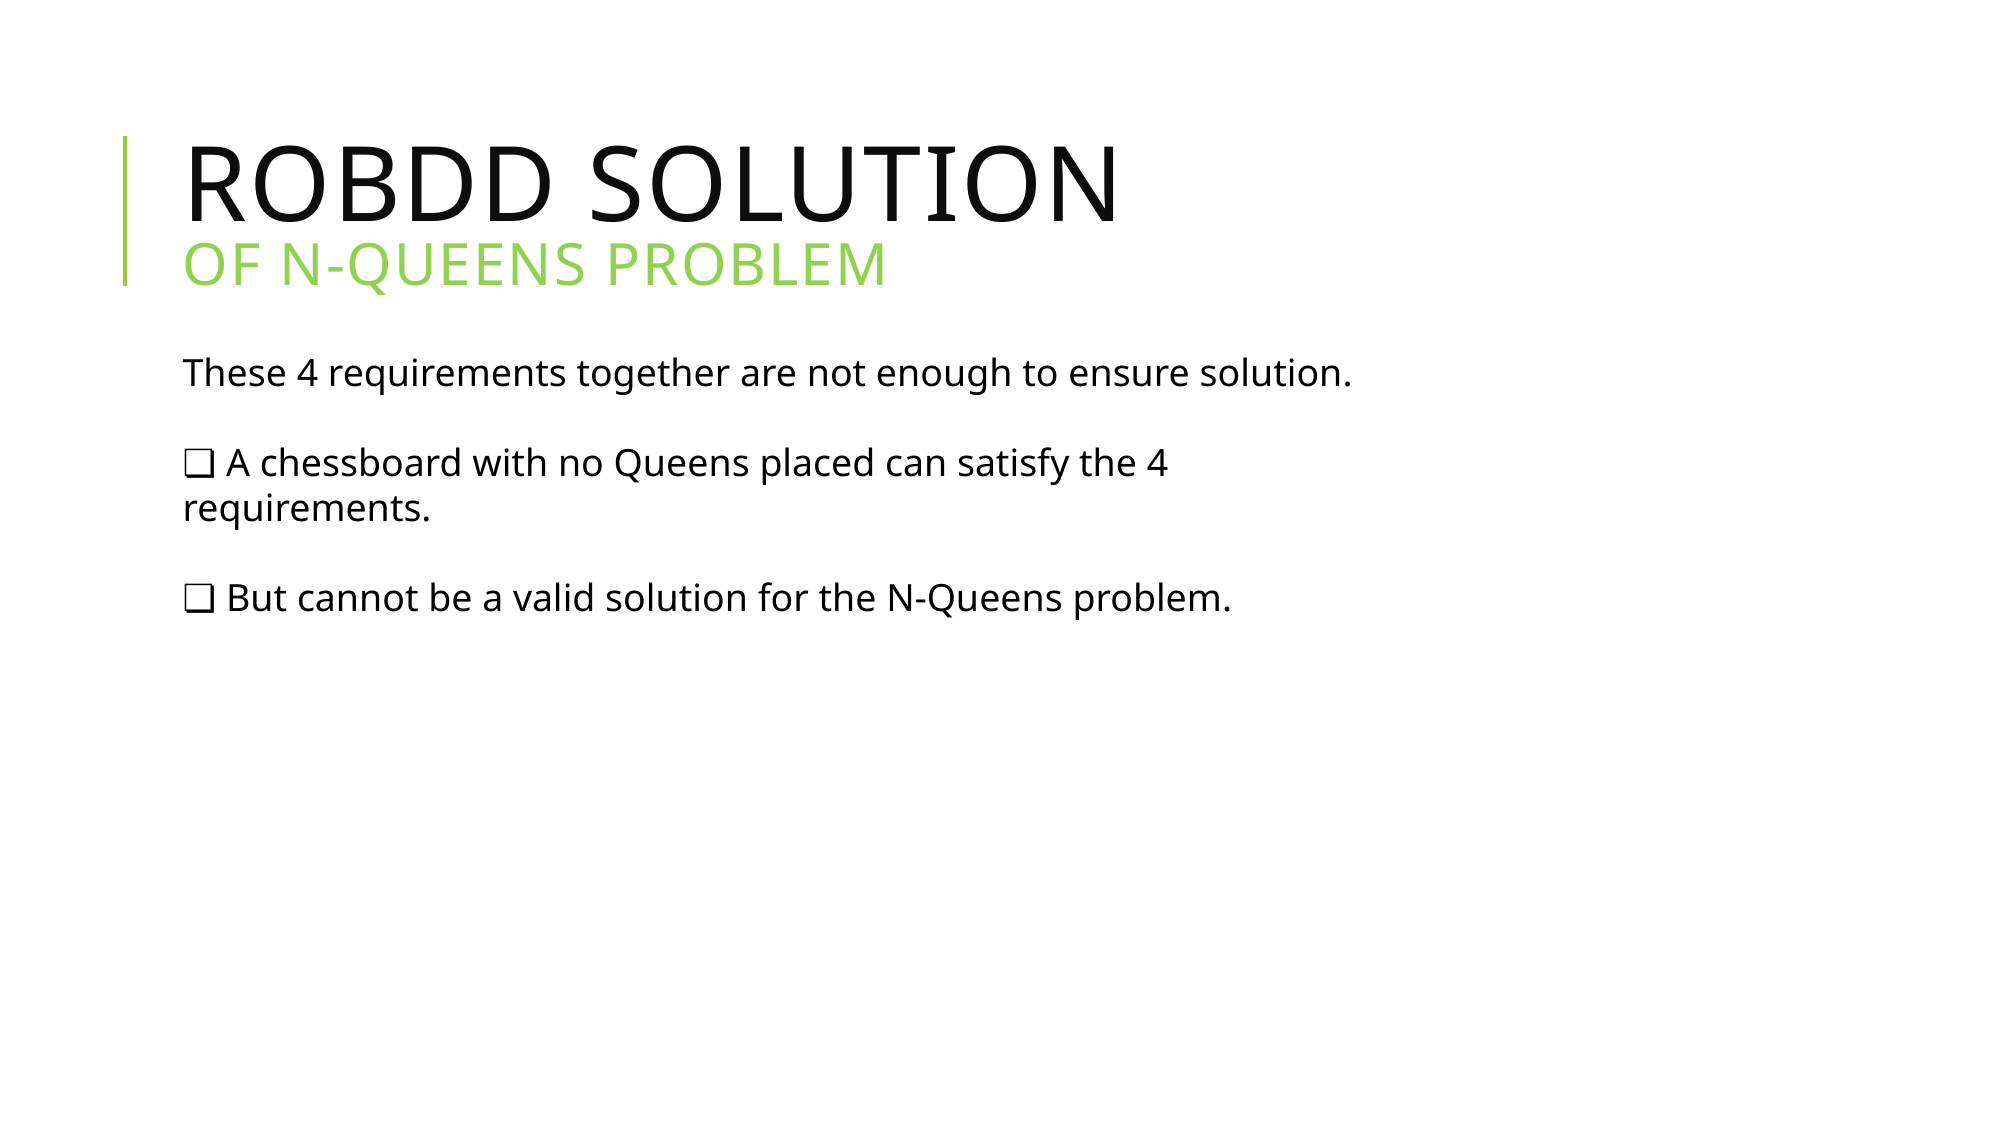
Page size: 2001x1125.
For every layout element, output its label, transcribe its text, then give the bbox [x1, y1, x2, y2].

text_box These 4 requirements together are not enough to ensure solution. ❏ A chessboard with no Queens placed can satisfy the 4 requirements. ❏ But cannot be a valid solution for the N-Queens problem. [167, 341, 1442, 627]
title ROBDD Solution of N-Queens Problem [168, 96, 1763, 342]
